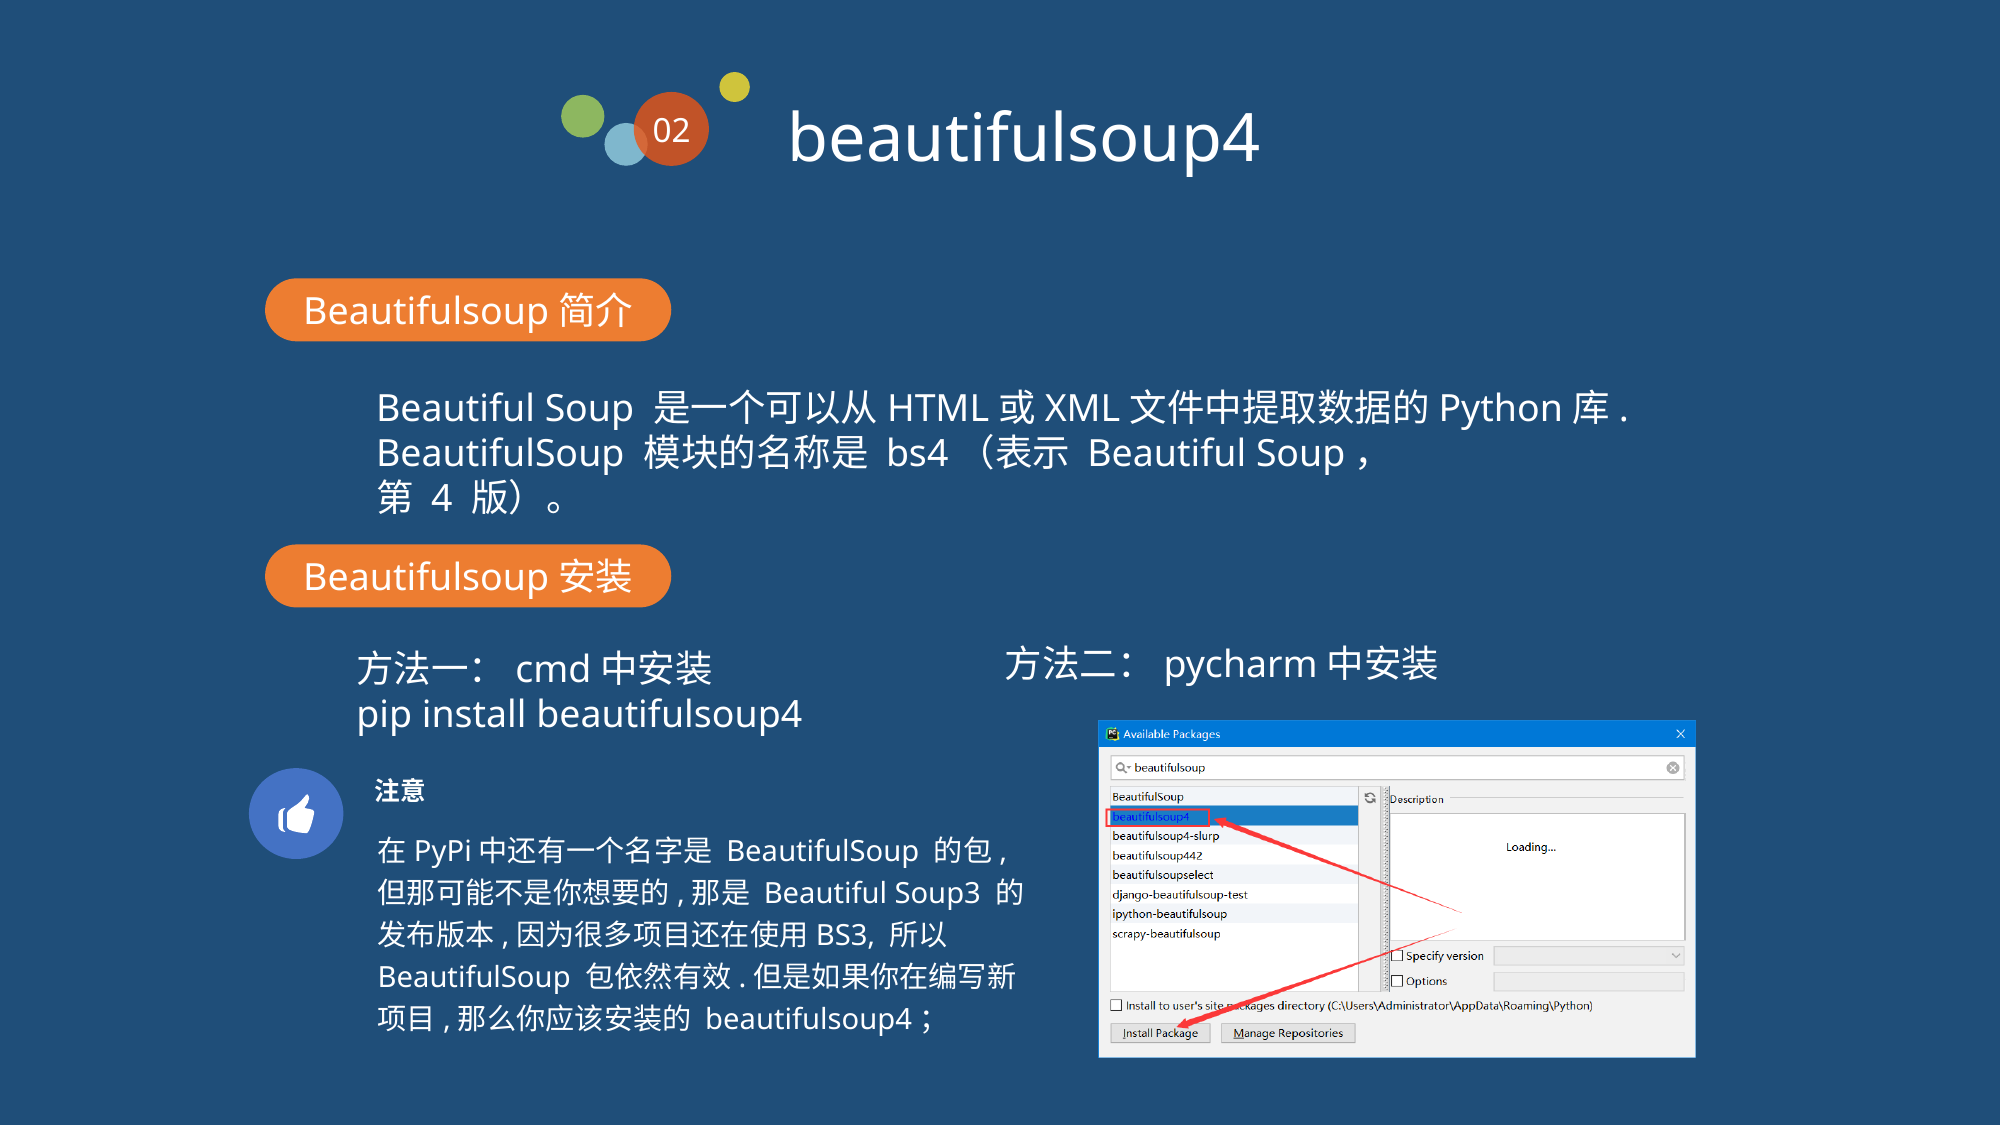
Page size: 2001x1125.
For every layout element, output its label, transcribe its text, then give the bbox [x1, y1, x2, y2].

text_box 在PyPi中还有一个名字是 BeautifulSoup 的包,但那可能不是你想要的,那是 Beautiful Soup3 的发布版本,因为很多项目还在使用BS3, 所以 BeautifulSoup 包依然有效.但是如果你在编写新项目,那么你应该安装的 beautifulsoup4； [362, 893, 1050, 1043]
text_box Beautifulsoup安装 [263, 543, 673, 609]
text_box [604, 122, 645, 166]
text_box 方法二：pycharm中安装 [989, 632, 1454, 693]
text_box Beautiful Soup 是一个可以从HTML或XML文件中提取数据的Python库. BeautifulSoup 模块的名称是 bs4（表示 Beautiful Soup， 第 4 版）。 [361, 376, 1647, 526]
text_box 02 [644, 108, 699, 149]
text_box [248, 768, 1069, 893]
text_box [719, 72, 750, 102]
text_box 方法一：cmd中安装 pip install beautifulsoup4 [341, 637, 818, 743]
text_box [633, 91, 709, 166]
text_box [561, 94, 605, 138]
text_box beautifulsoup4 [772, 86, 1276, 182]
picture [1098, 720, 1696, 1058]
text_box Beautifulsoup简介 [263, 277, 673, 343]
